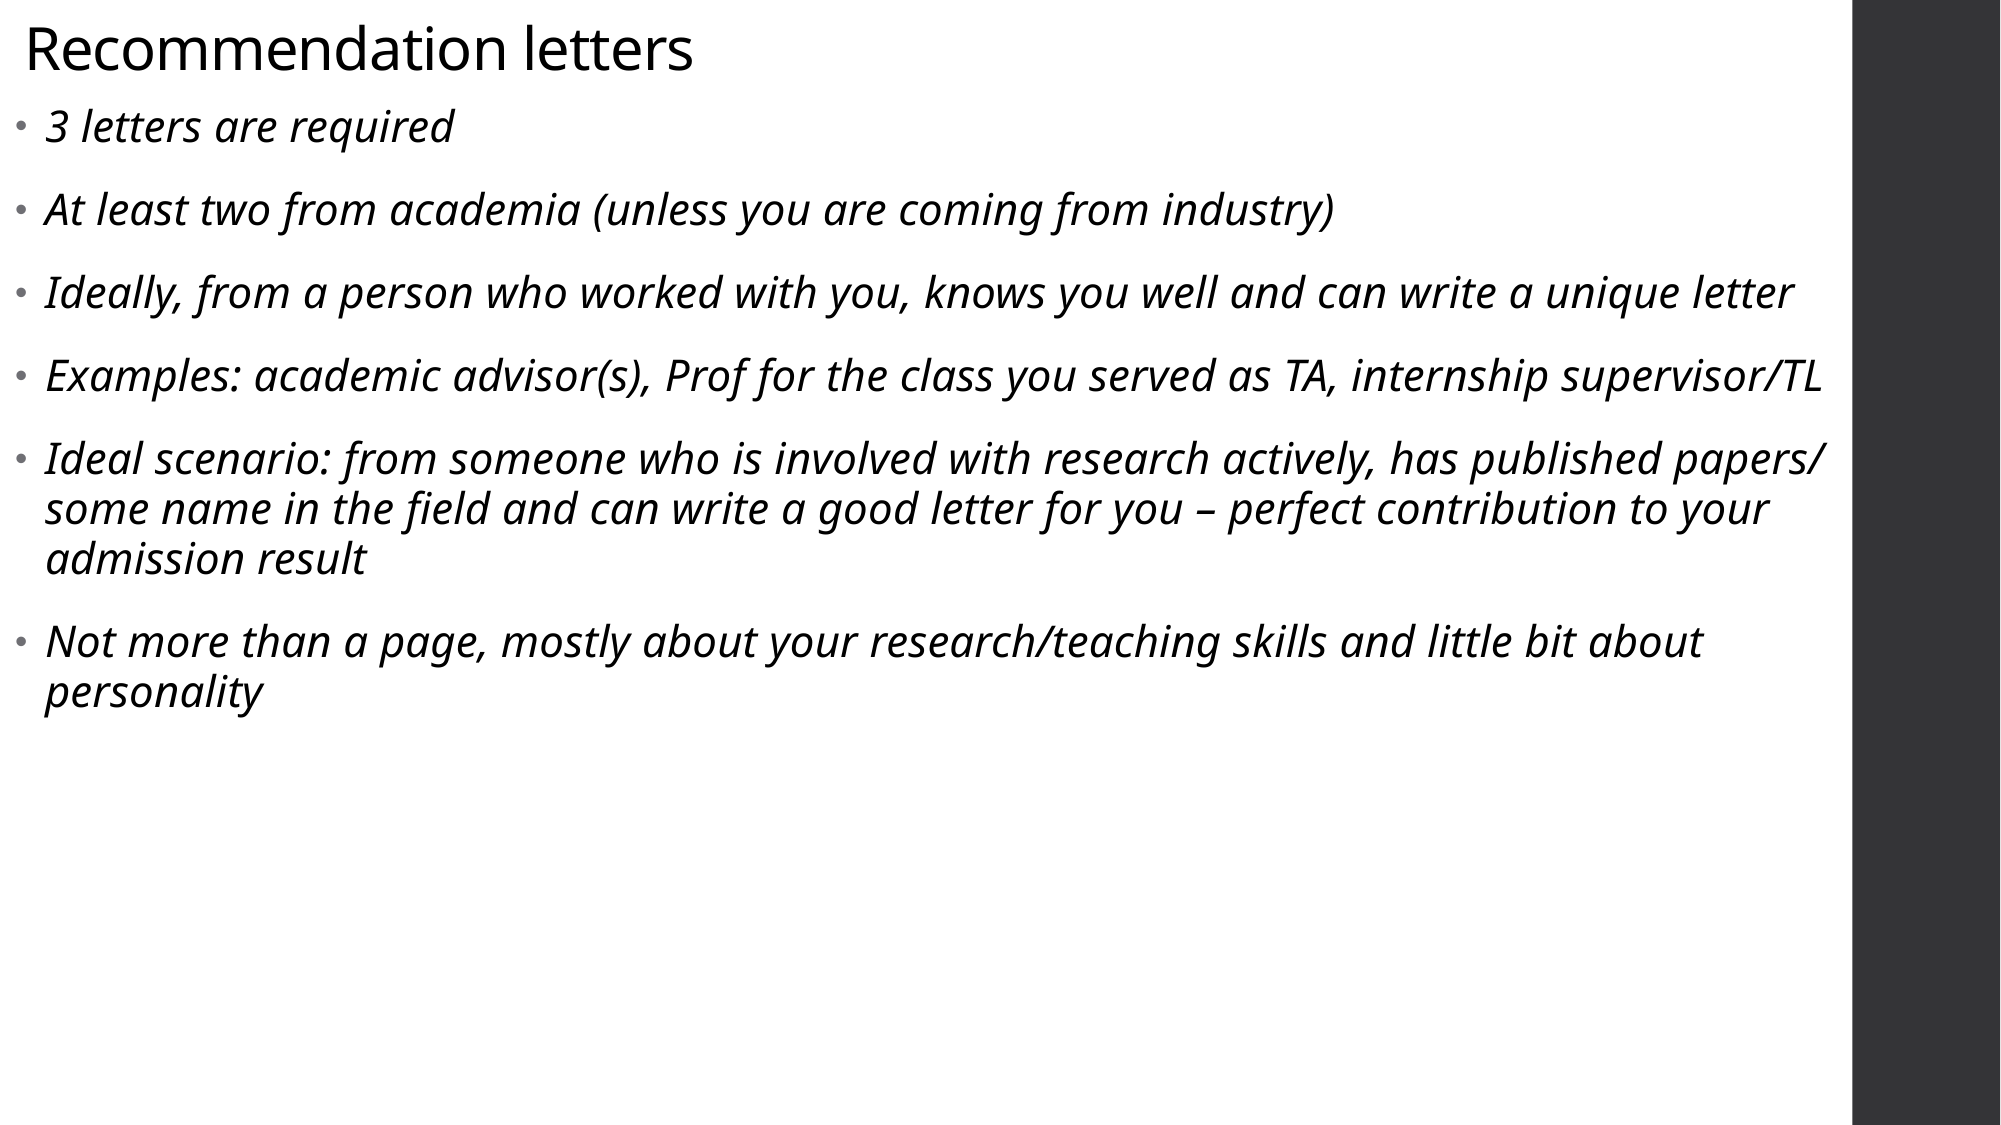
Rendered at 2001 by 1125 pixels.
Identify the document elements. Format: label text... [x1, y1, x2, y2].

list 3 letters are required At least two from academia (unless you are coming from industry) Ideally, from a person who worked with you, knows you well and can write a unique letter Examples: academic advisor(s), Prof for the class you served as TA, internship supervisor/TL Ideal scenario: from someone who is involved with research actively, has published papers/ some name in the field and can write a good letter for you – perfect contribution to your admission result Not more than a page, mostly about your research/teaching skills and little bit about personality [0, 94, 1856, 1125]
title Recommendation letters [9, 10, 1857, 91]
